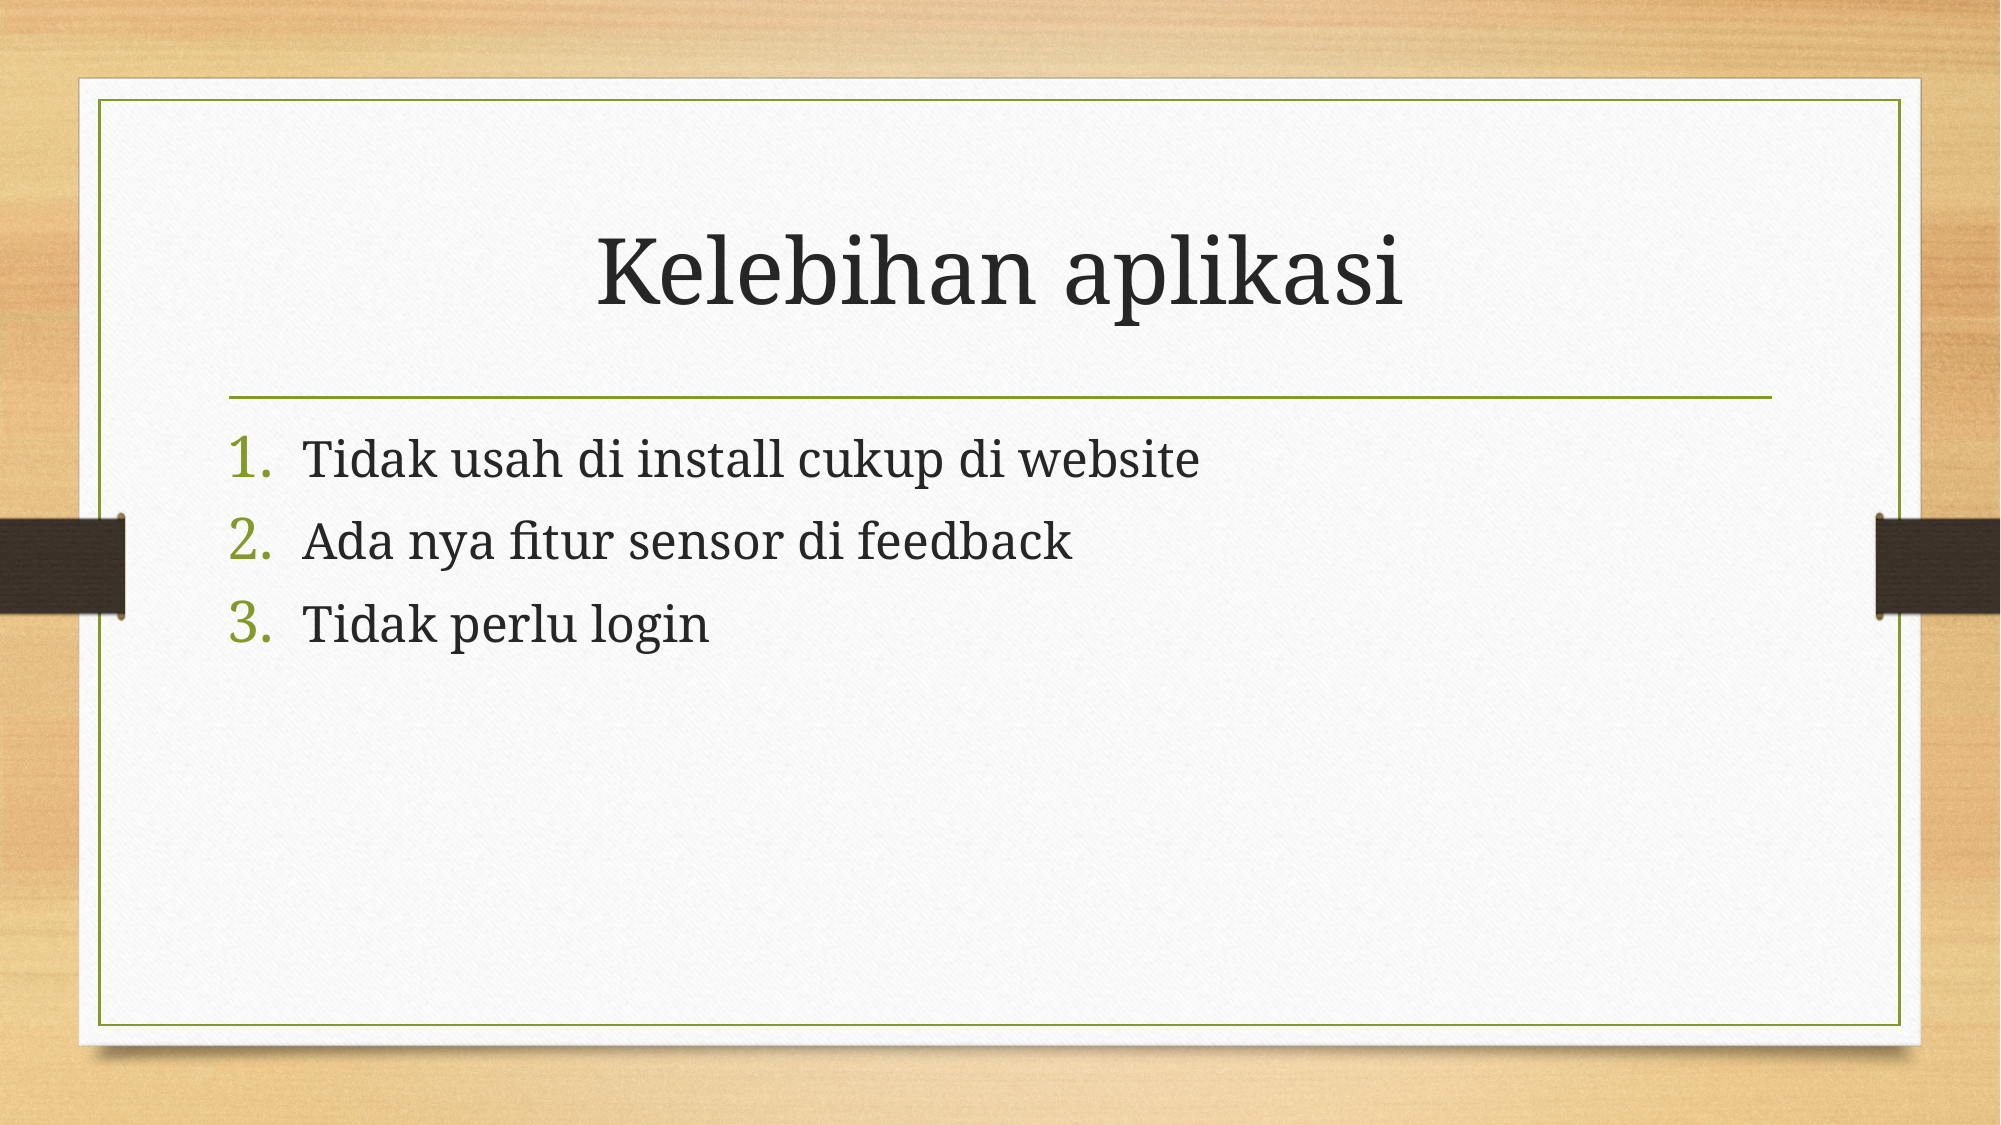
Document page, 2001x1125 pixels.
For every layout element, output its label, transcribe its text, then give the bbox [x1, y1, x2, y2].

list Tidak usah di install cukup di website Ada nya fitur sensor di feedback Tidak perlu login [212, 419, 1788, 964]
picture [0, 0, 2001, 1125]
title Kelebihan aplikasi [212, 161, 1788, 375]
